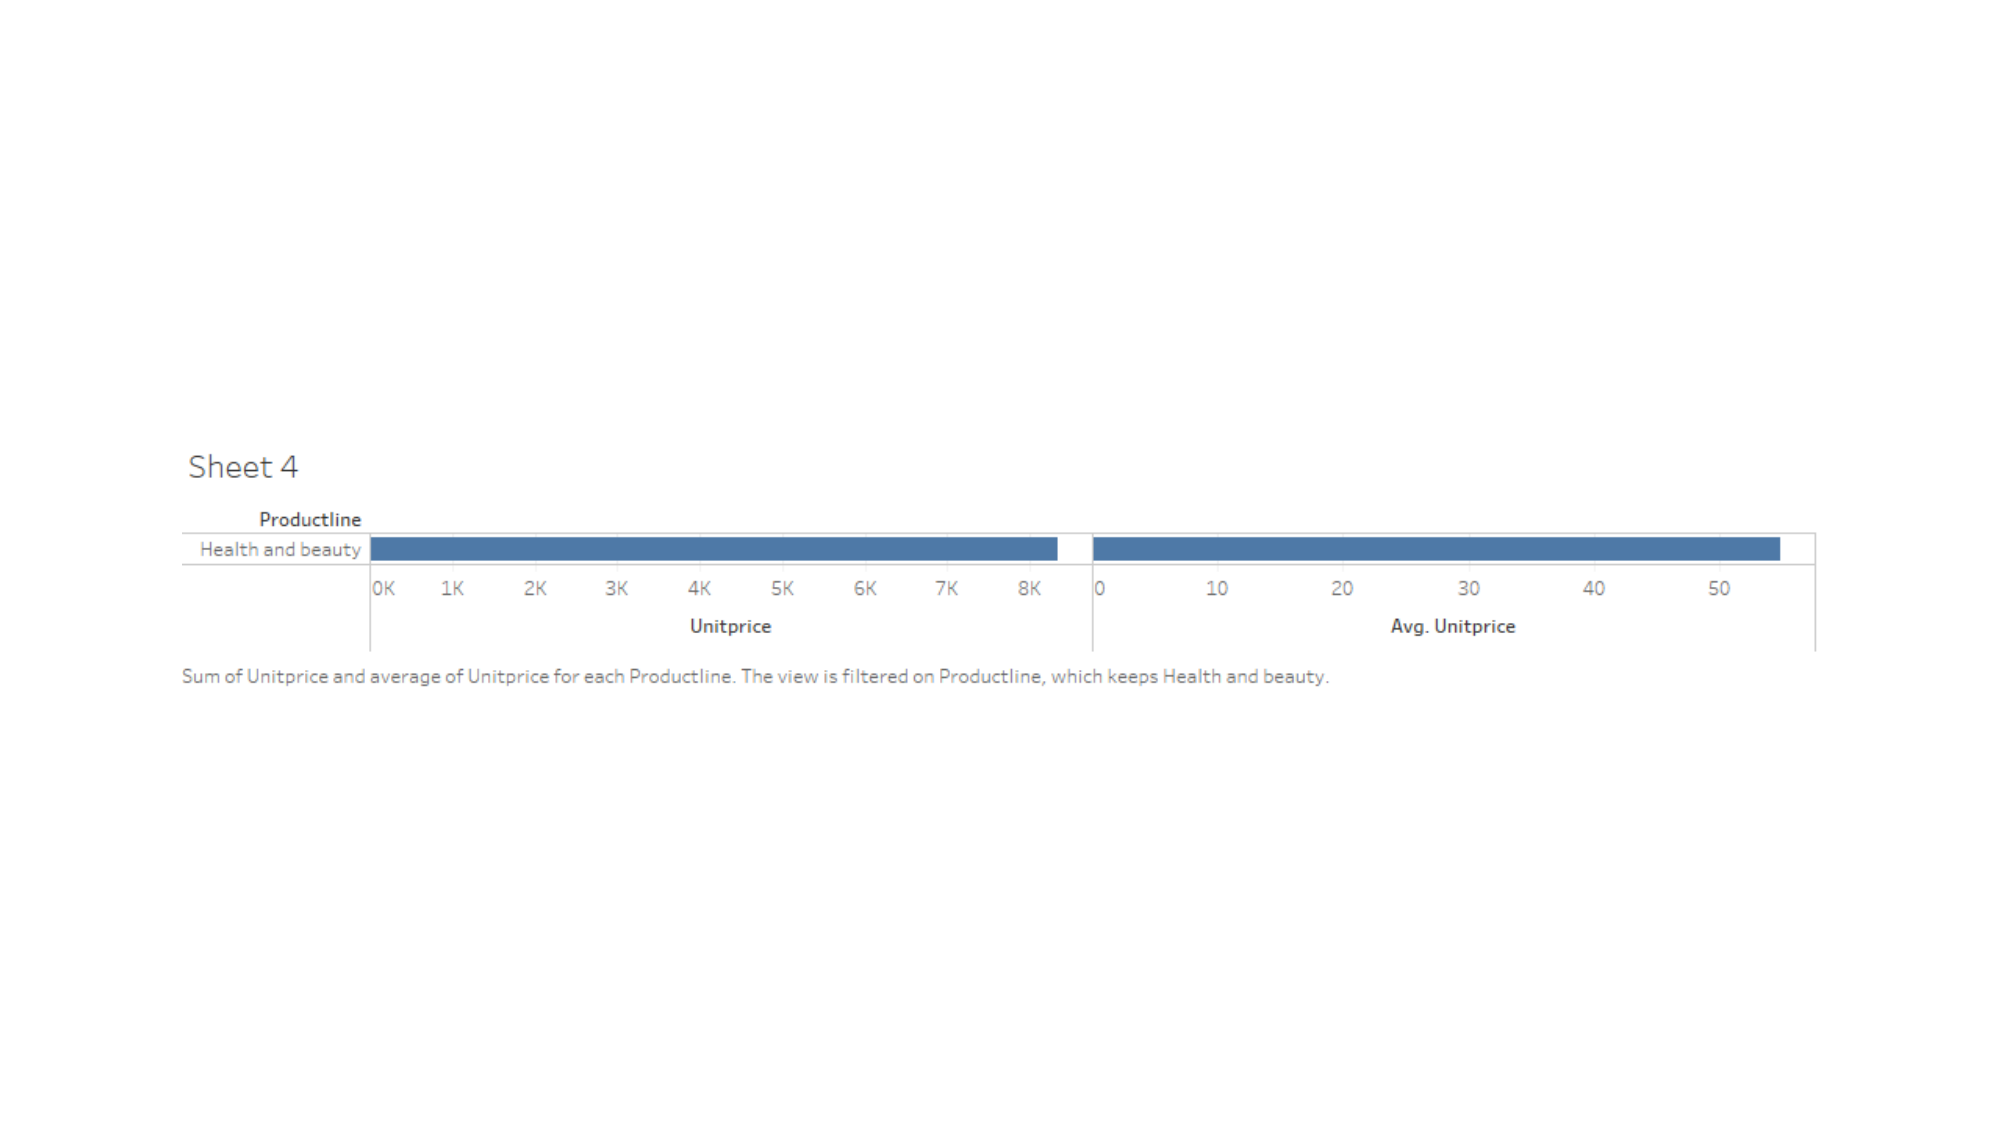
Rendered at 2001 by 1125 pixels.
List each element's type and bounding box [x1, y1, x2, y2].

picture [182, 434, 1818, 691]
